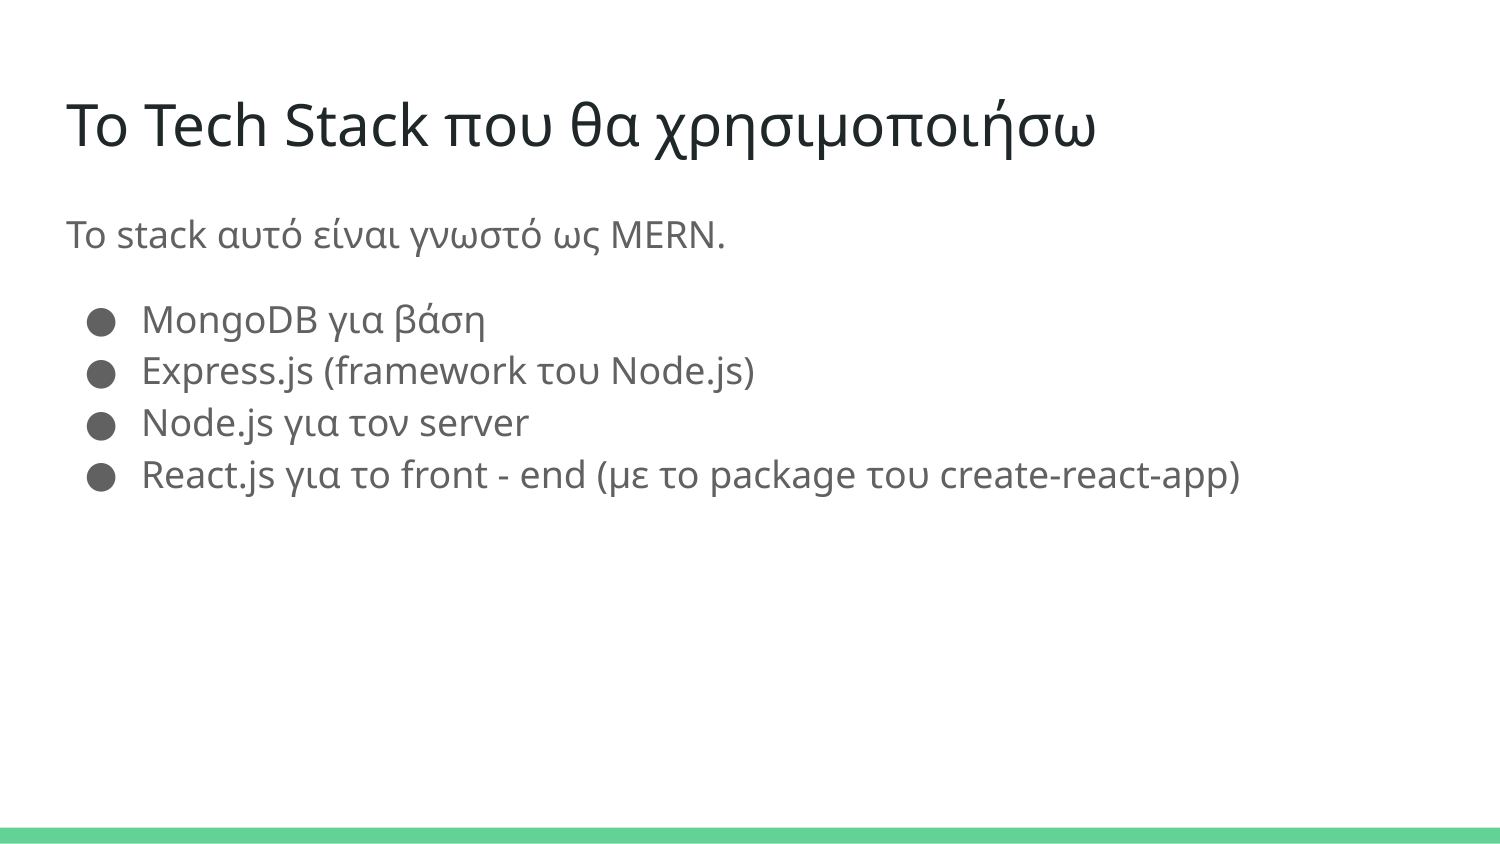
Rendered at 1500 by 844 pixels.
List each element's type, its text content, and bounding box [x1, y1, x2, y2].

list Το stack αυτό είναι γνωστό ως MERN. MongoDB για βάση Εxpress.js (framework του Node.js) Node.js για τον server React.js για το front - end (με το package του create-react-app) [51, 189, 1449, 750]
title Το Tech Stack που θα χρησιμοποιήσω [51, 72, 1449, 167]
